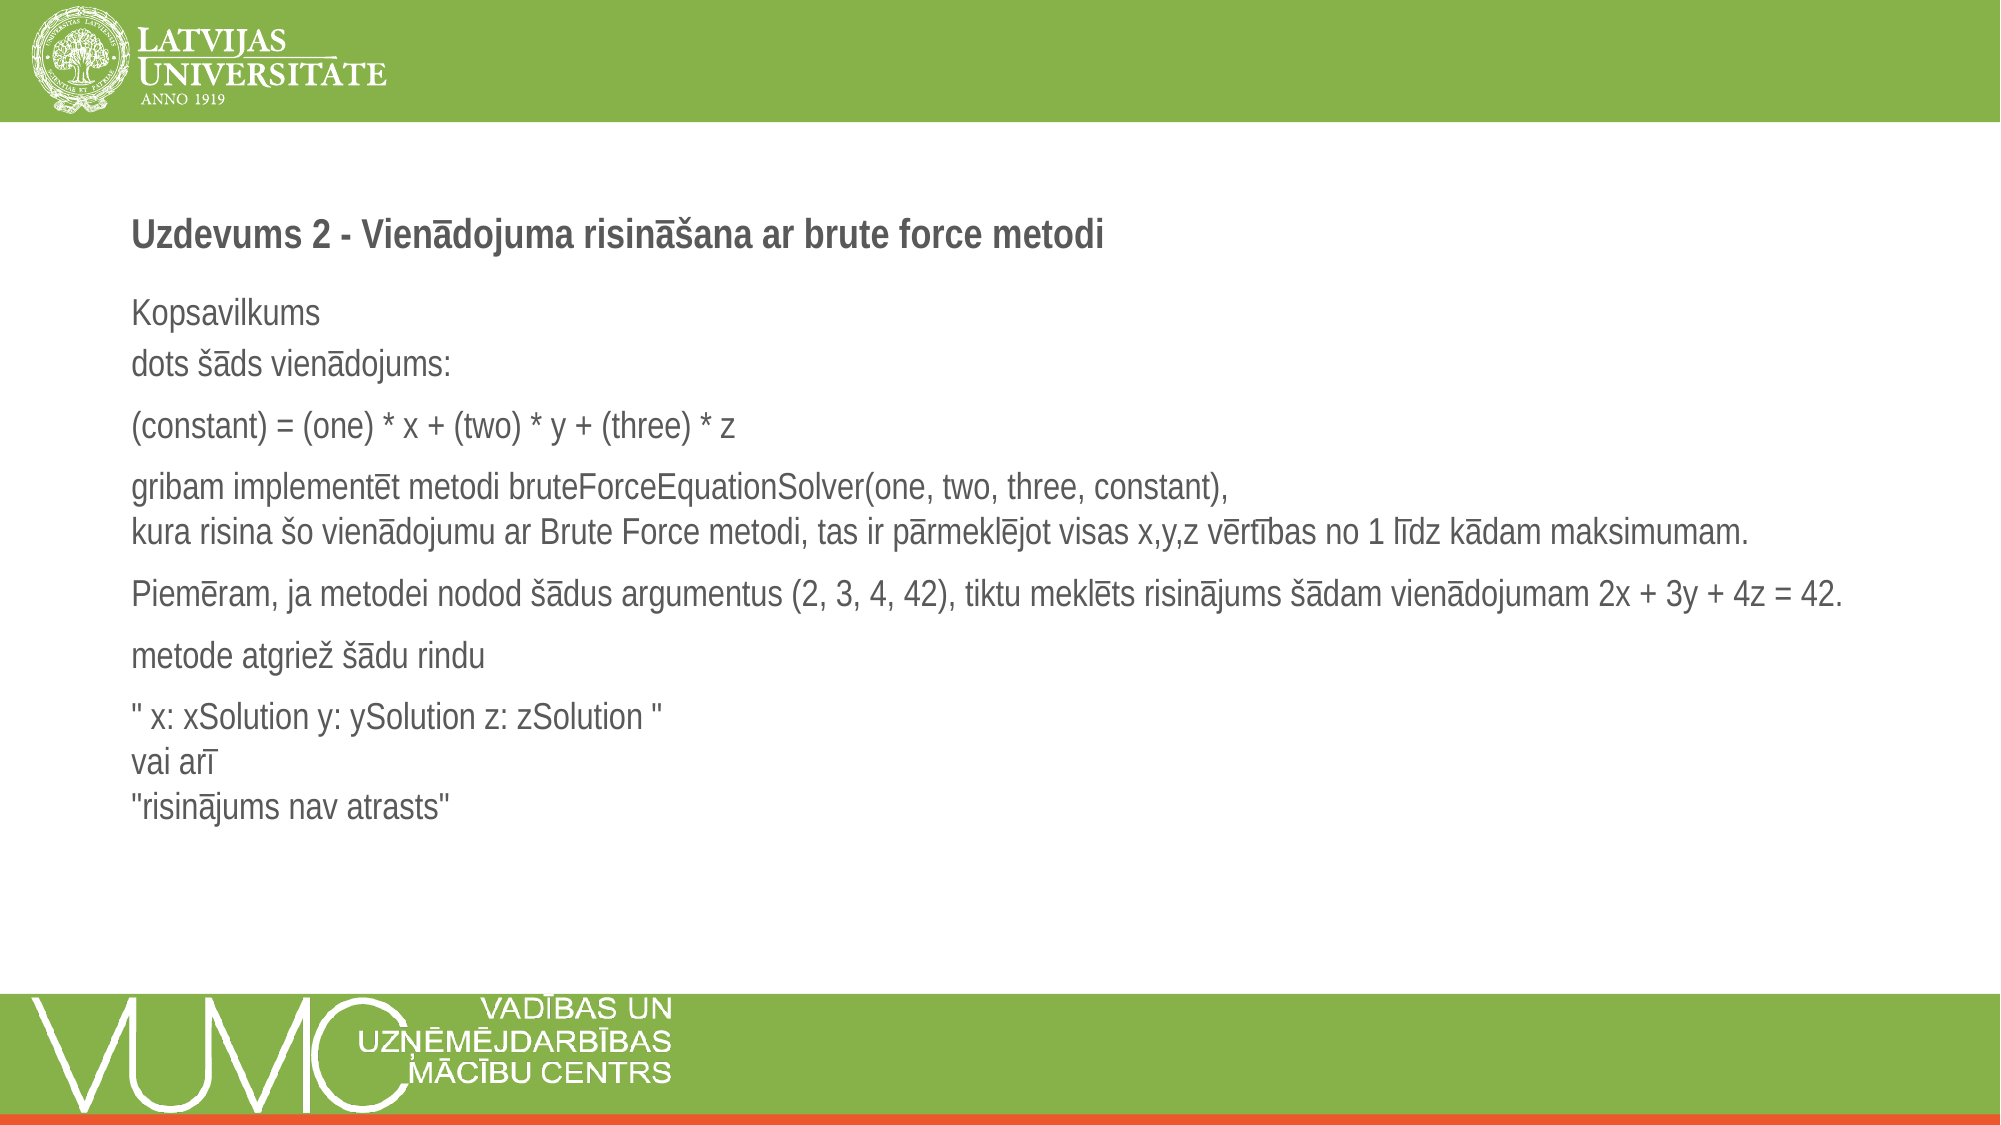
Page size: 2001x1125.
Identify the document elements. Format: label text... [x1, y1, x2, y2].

picture [31, 993, 671, 1113]
text_box Uzdevums 2 - Vienādojuma risināšana ar brute force metodi Kopsavilkums dots šāds vienādojums: (constant) = (one) * x + (two) * y + (three) * z gribam implementēt metodi bruteForceEquationSolver(one, two, three, constant), kura risina šo vienādojumu ar Brute Force metodi, tas ir pārmeklējot visas x,y,z vērtības no 1 līdz kādam maksimumam. Piemēram, ja metodei nodod šādus argumentus (2, 3, 4, 42), tiktu meklēts risinājums šādam vienādojumam 2x + 3y + 4z = 42. metode atgriež šādu rindu " x: xSolution y: ySolution z: zSolution " vai arī "risinājums nav atrasts" [116, 199, 1976, 835]
